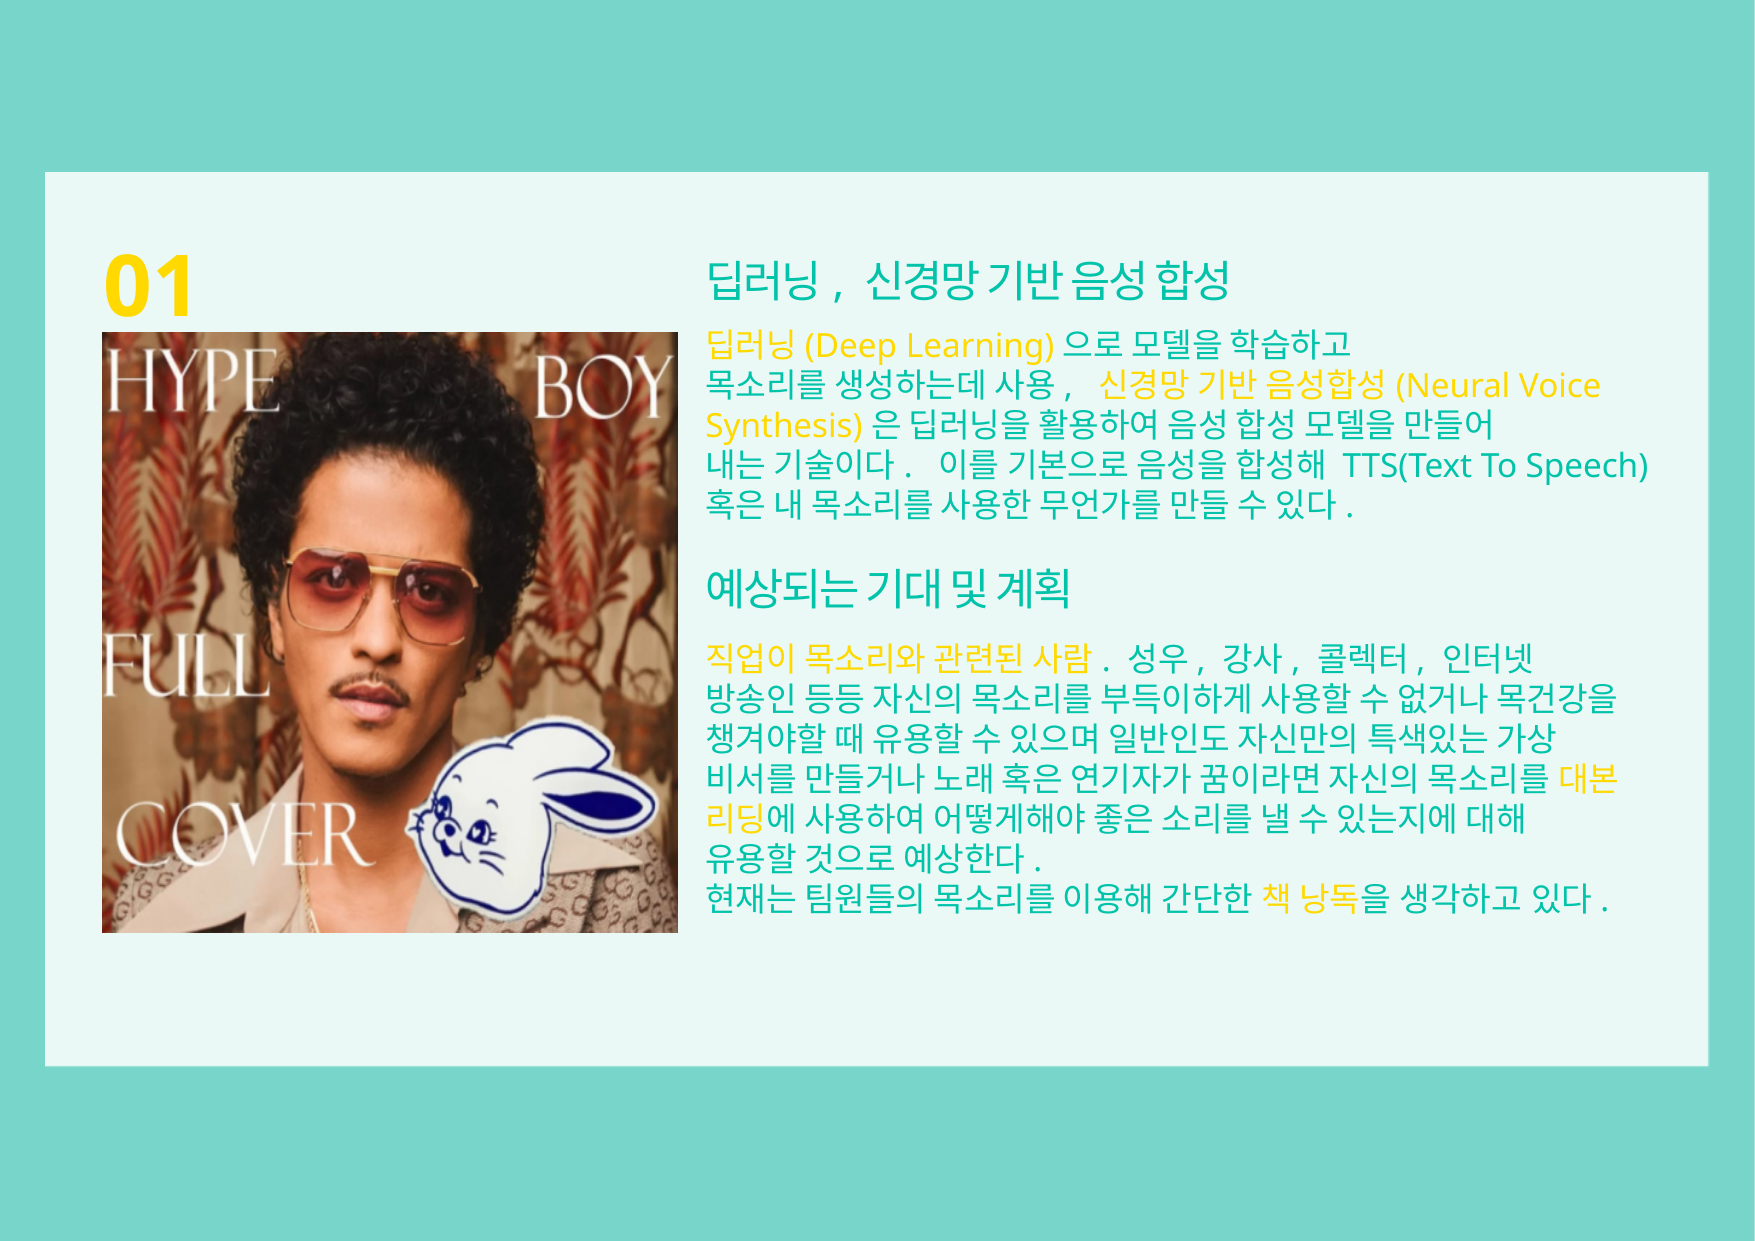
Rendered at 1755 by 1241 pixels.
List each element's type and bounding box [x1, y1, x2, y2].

text_box [44, 172, 1710, 1069]
text_box [102, 332, 678, 933]
